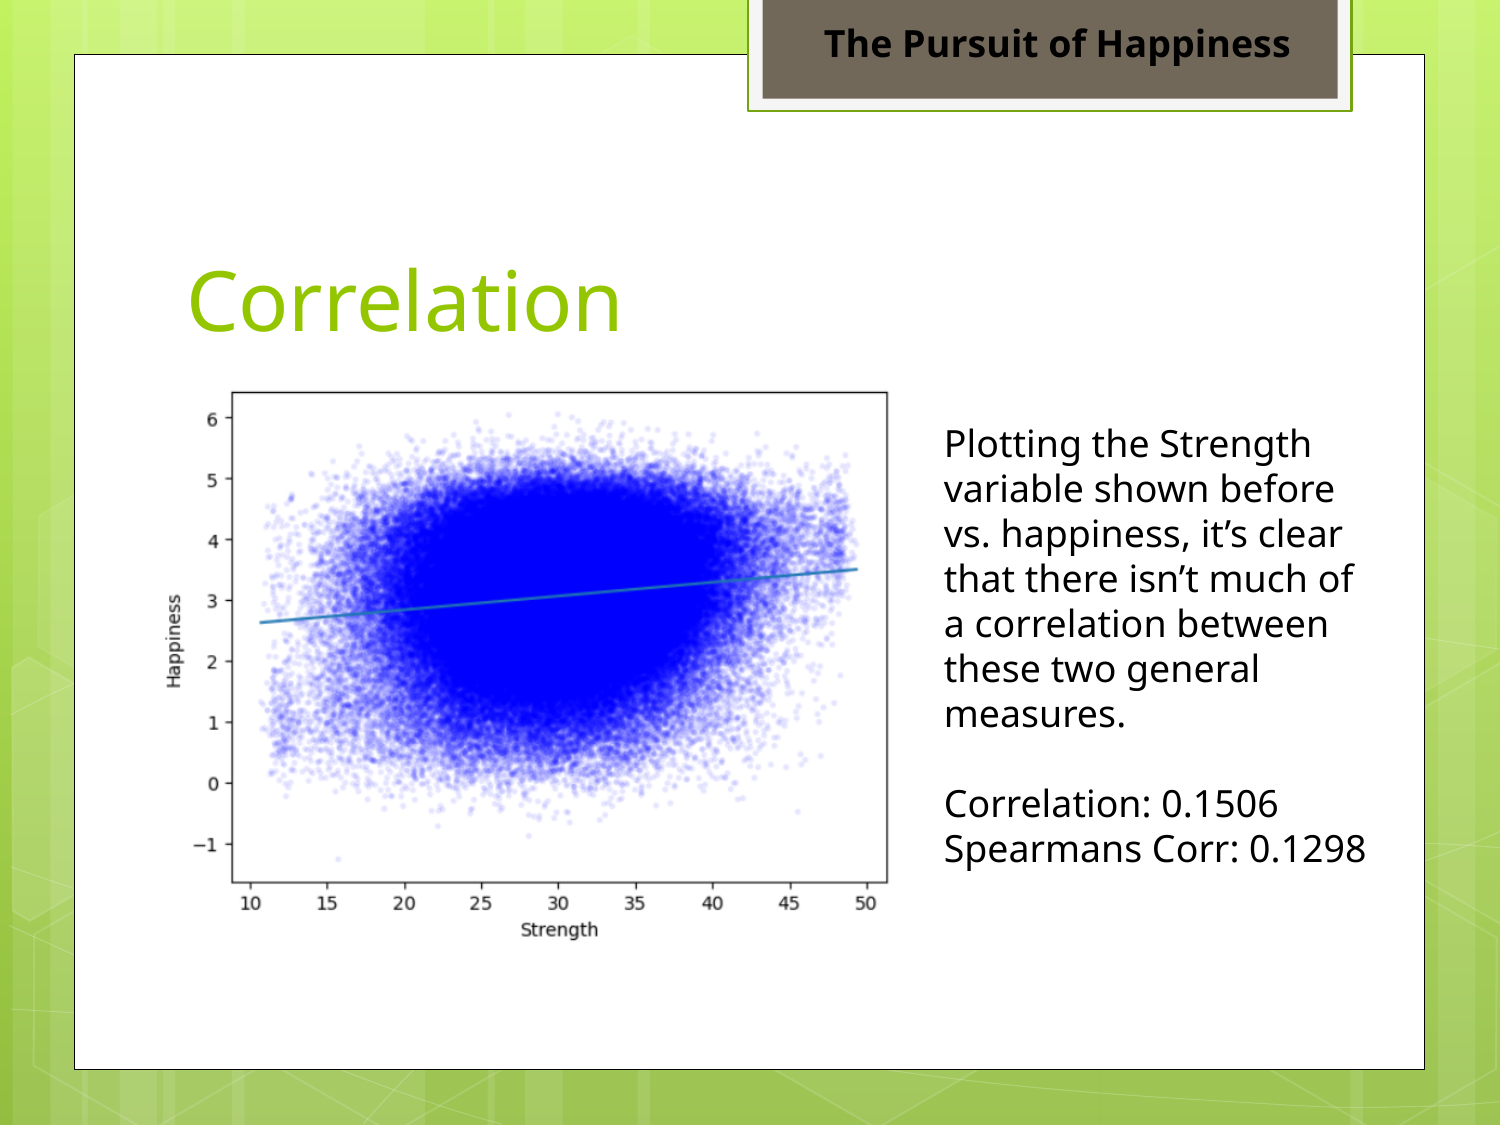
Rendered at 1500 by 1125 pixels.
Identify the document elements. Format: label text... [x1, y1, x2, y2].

title Correlation [171, 168, 1324, 357]
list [149, 374, 908, 951]
text_box Plotting the Strength variable shown before vs. happiness, it’s clear that there isn’t much of a correlation between these two general measures. Correlation: 0.1506 Spearmans Corr: 0.1298 [929, 412, 1382, 878]
text_box The Pursuit of Happiness [809, 12, 1307, 73]
